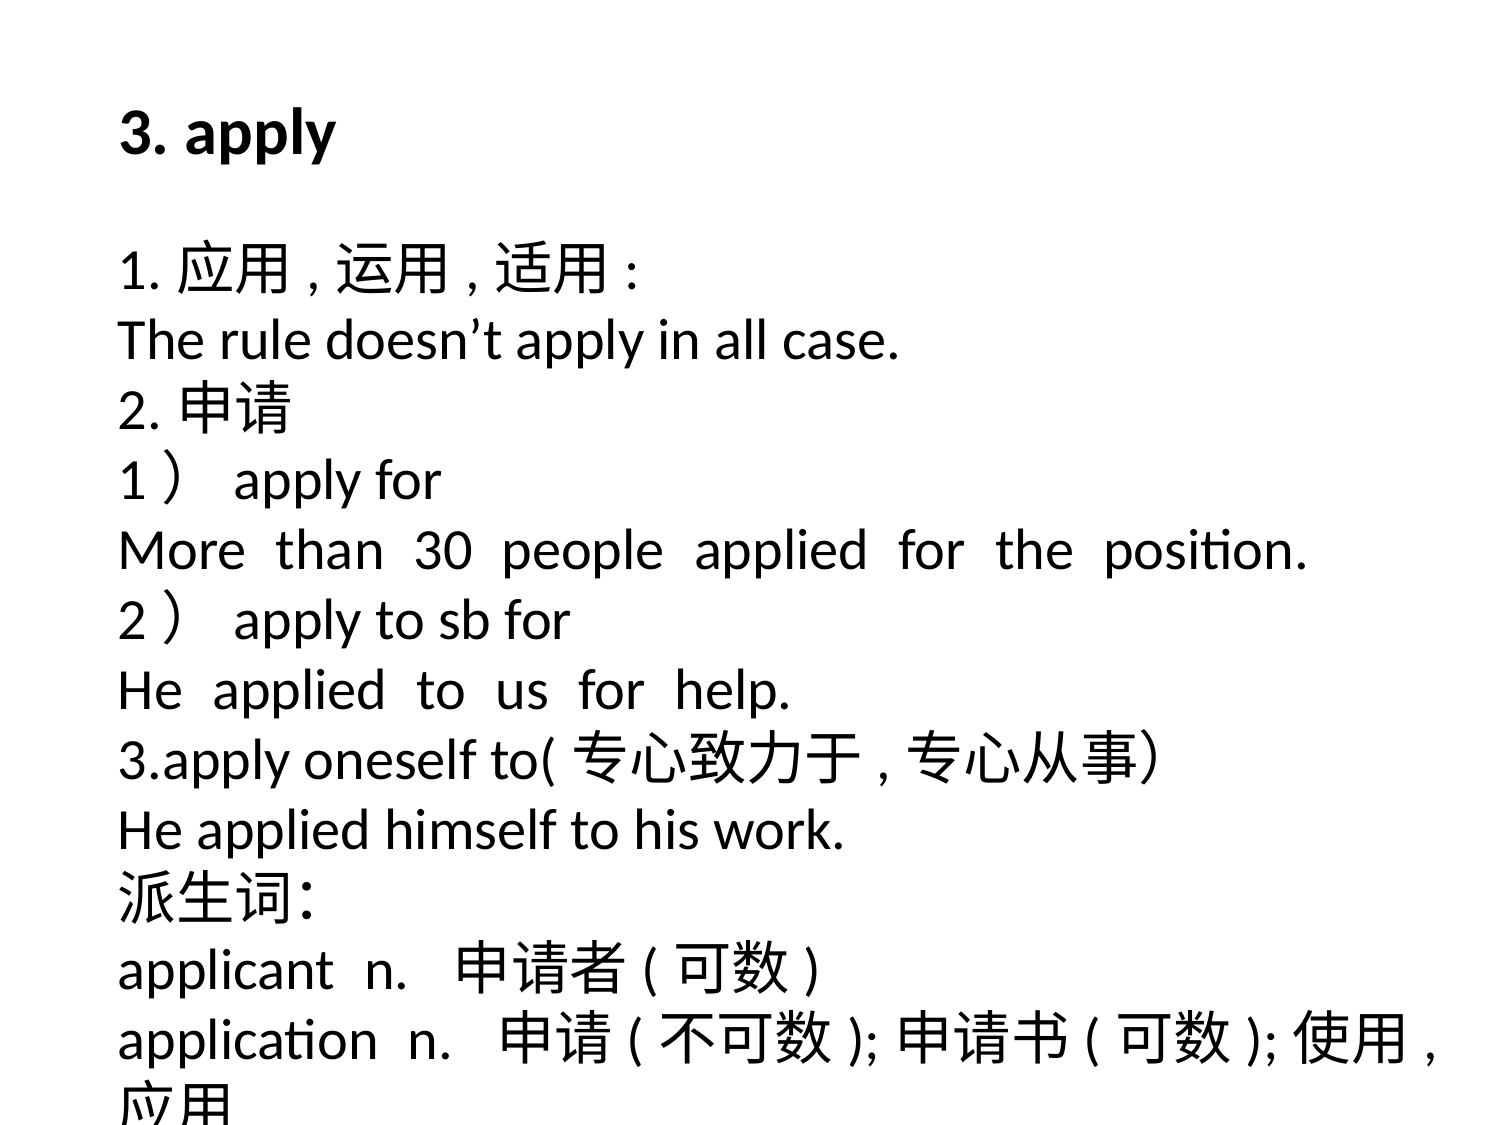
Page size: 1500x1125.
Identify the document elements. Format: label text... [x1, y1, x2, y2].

text_box 1.应用,运用,适用: The rule doesn’t apply in all case. 2.申请 1）apply for More than 30 people applied for the position. 2）apply to sb for He applied to us for help. 3.apply oneself to(专心致力于,专心从事） He applied himself to his work. 派生词： applicant n. 申请者(可数) application n. 申请(不可数);申请书(可数);使用,应用 [103, 223, 1435, 1125]
title 3. apply [103, 59, 1397, 206]
